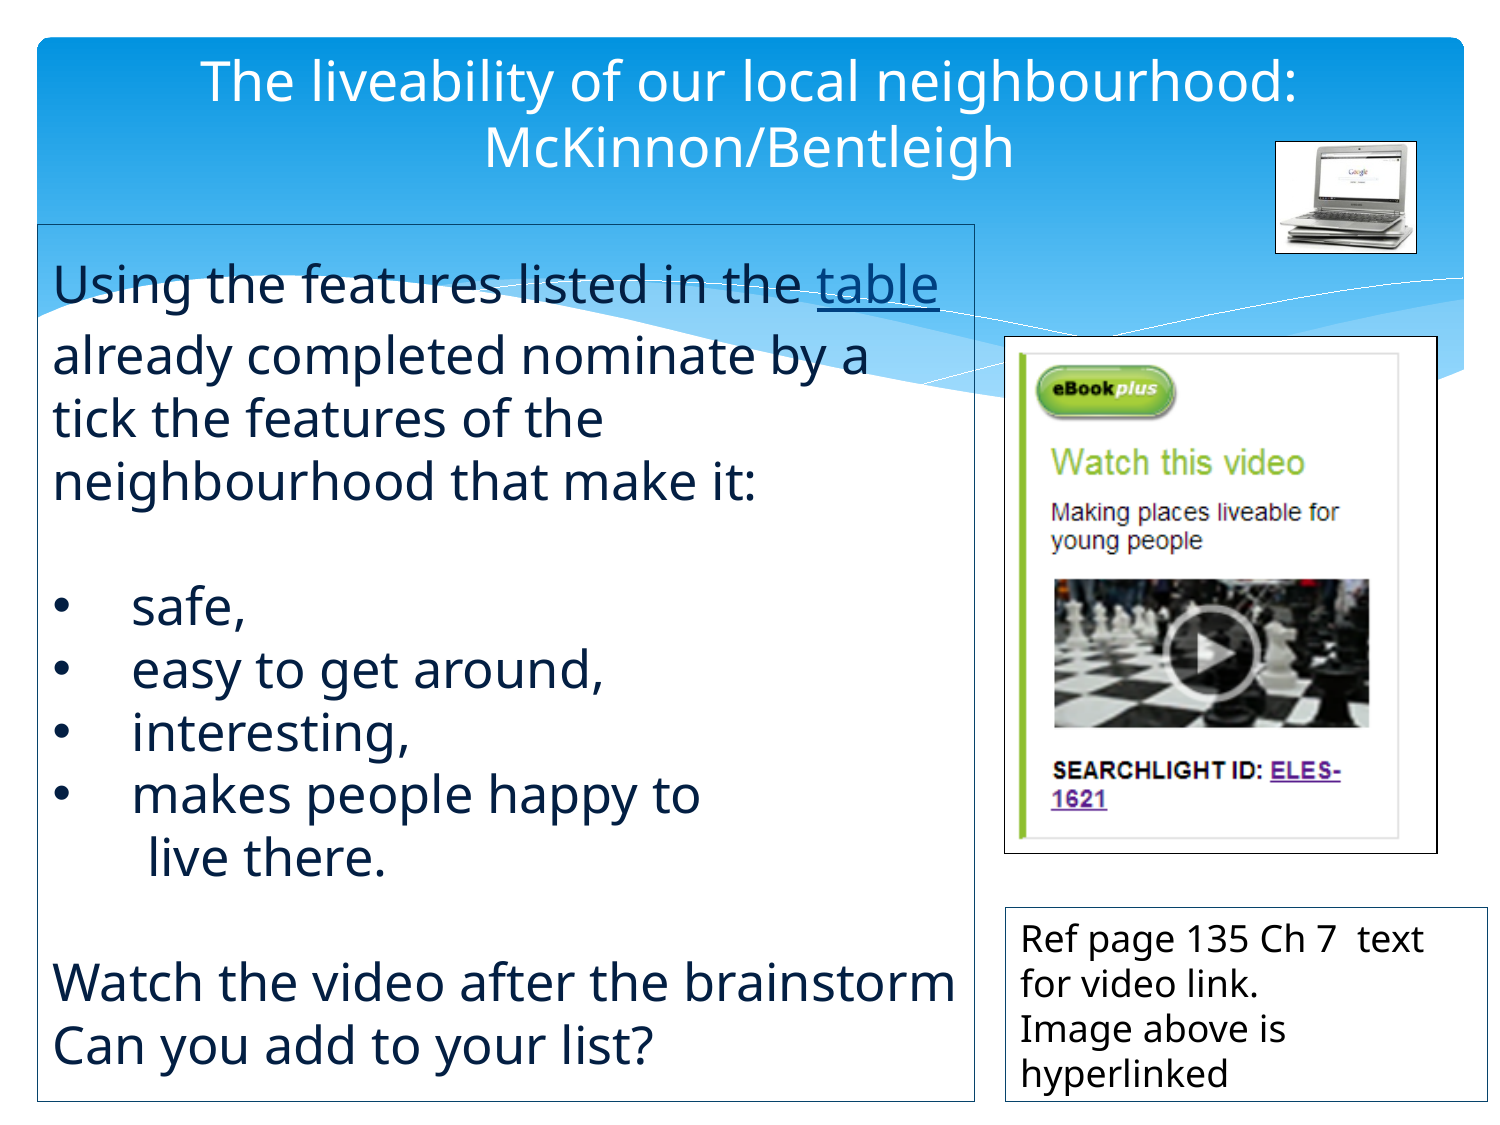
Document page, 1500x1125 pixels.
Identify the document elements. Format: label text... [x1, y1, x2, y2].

text_box Ref page 135 Ch 7 text for video link. Image above is hyperlinked [1005, 907, 1488, 1102]
text_box Using the features listed in the table already completed nominate by a tick the features of the neighbourhood that make it: safe, easy to get around, interesting, makes people happy to live there. Watch the video after the brainstorm Can you add to your list? [37, 224, 975, 1102]
picture [1005, 337, 1437, 853]
title The liveability of our local neighbourhood: McKinnon/Bentleigh [75, 37, 1425, 188]
picture [1274, 140, 1417, 254]
